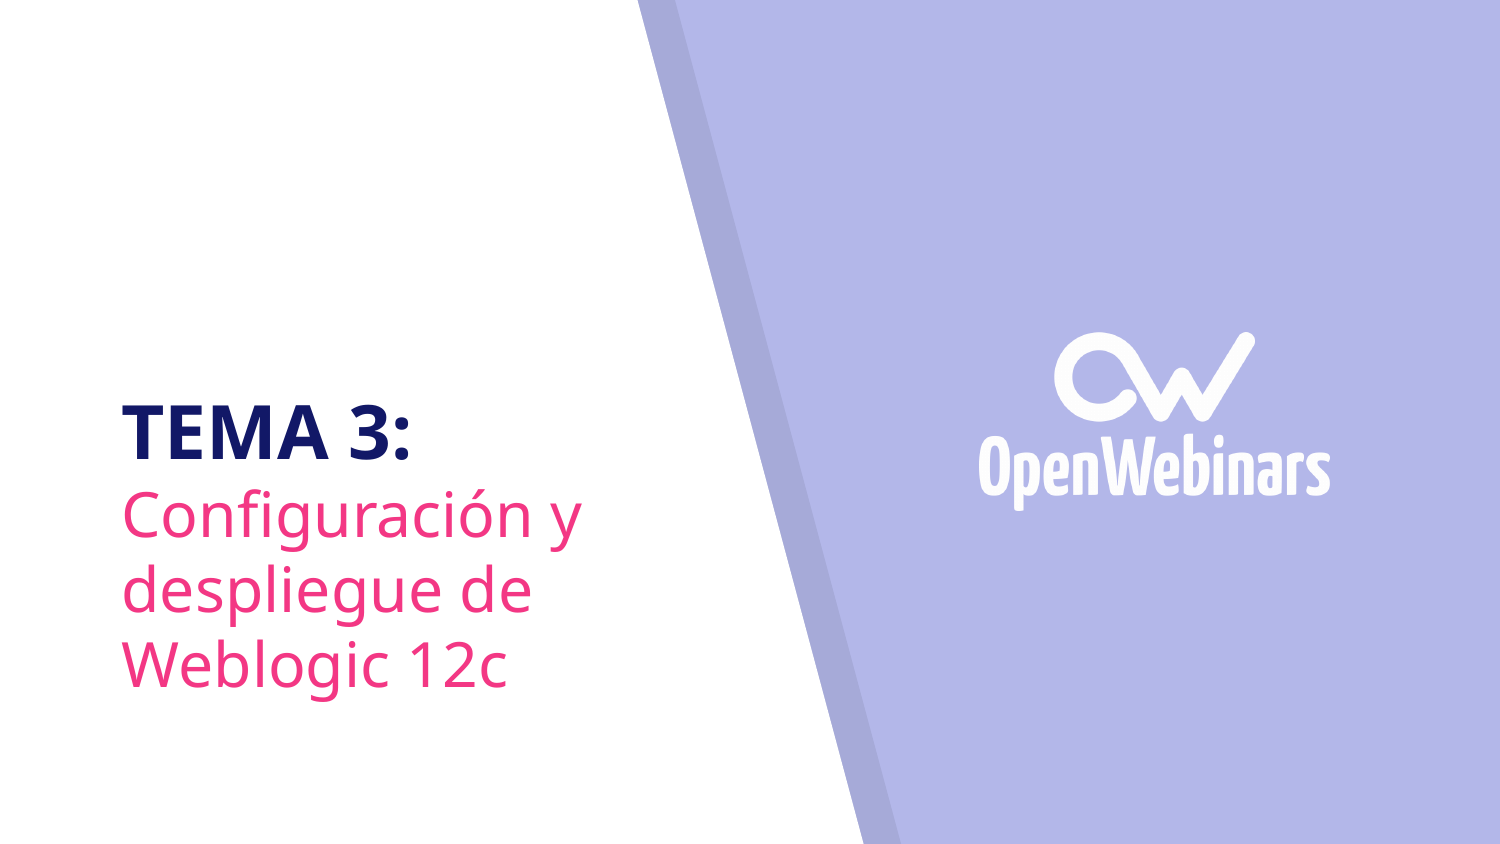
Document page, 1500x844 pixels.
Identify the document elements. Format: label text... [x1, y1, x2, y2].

title TEMA 3: Configuración y despliegue de Weblogic 12c [106, 520, 1258, 715]
picture [978, 332, 1330, 512]
